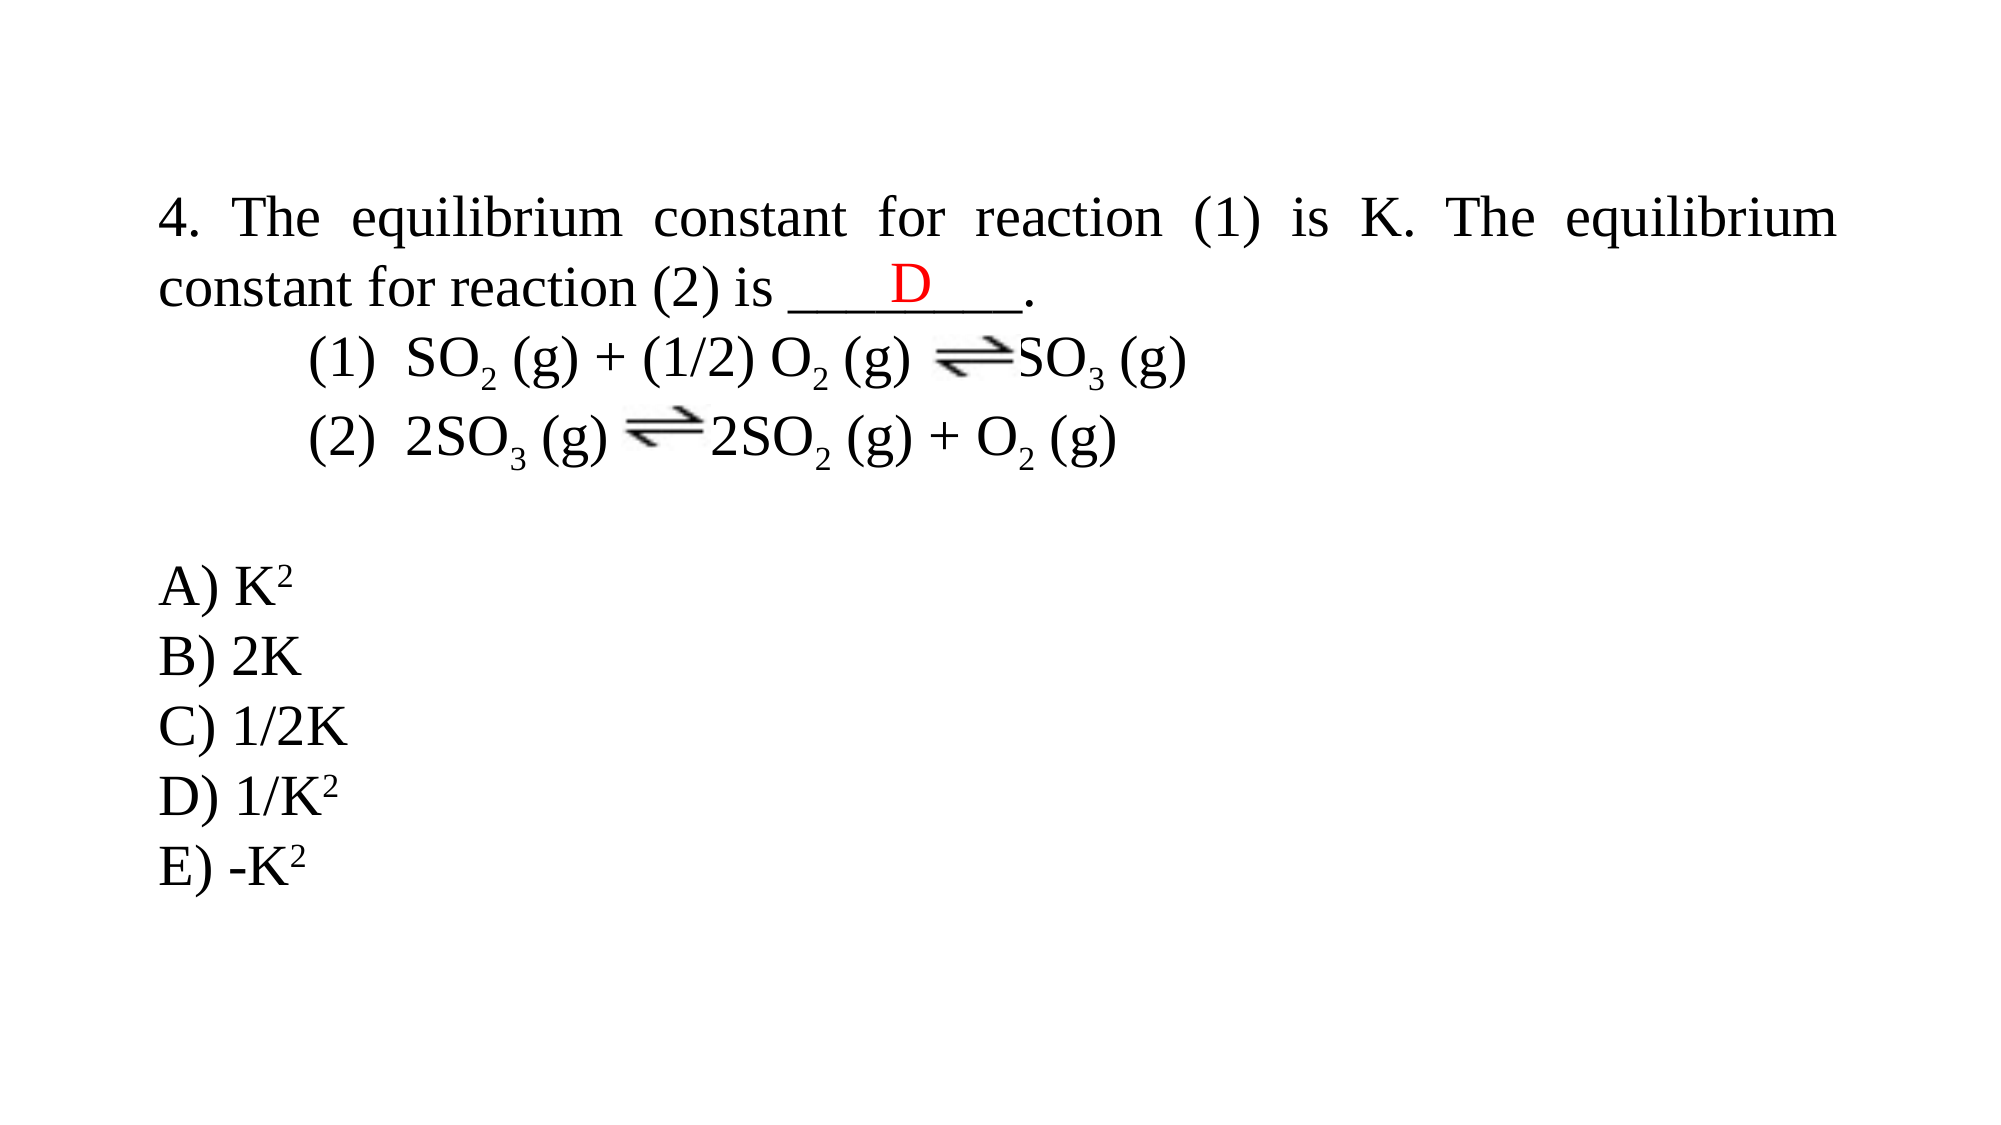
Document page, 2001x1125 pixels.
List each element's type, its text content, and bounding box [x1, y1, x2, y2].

text_box 4. The equilibrium constant for reaction (1) is K. The equilibrium constant for reaction (2) is ________. (1) SO2 (g) + (1/2) O2 (g) SO3 (g) (2) 2SO3 (g) 2SO2 (g) + O2 (g) A) K2 B) 2K C) 1/2K D) 1/K2 E) -K2 [144, 170, 1854, 905]
text_box D [875, 236, 951, 322]
picture [621, 404, 711, 451]
picture [931, 334, 1021, 381]
